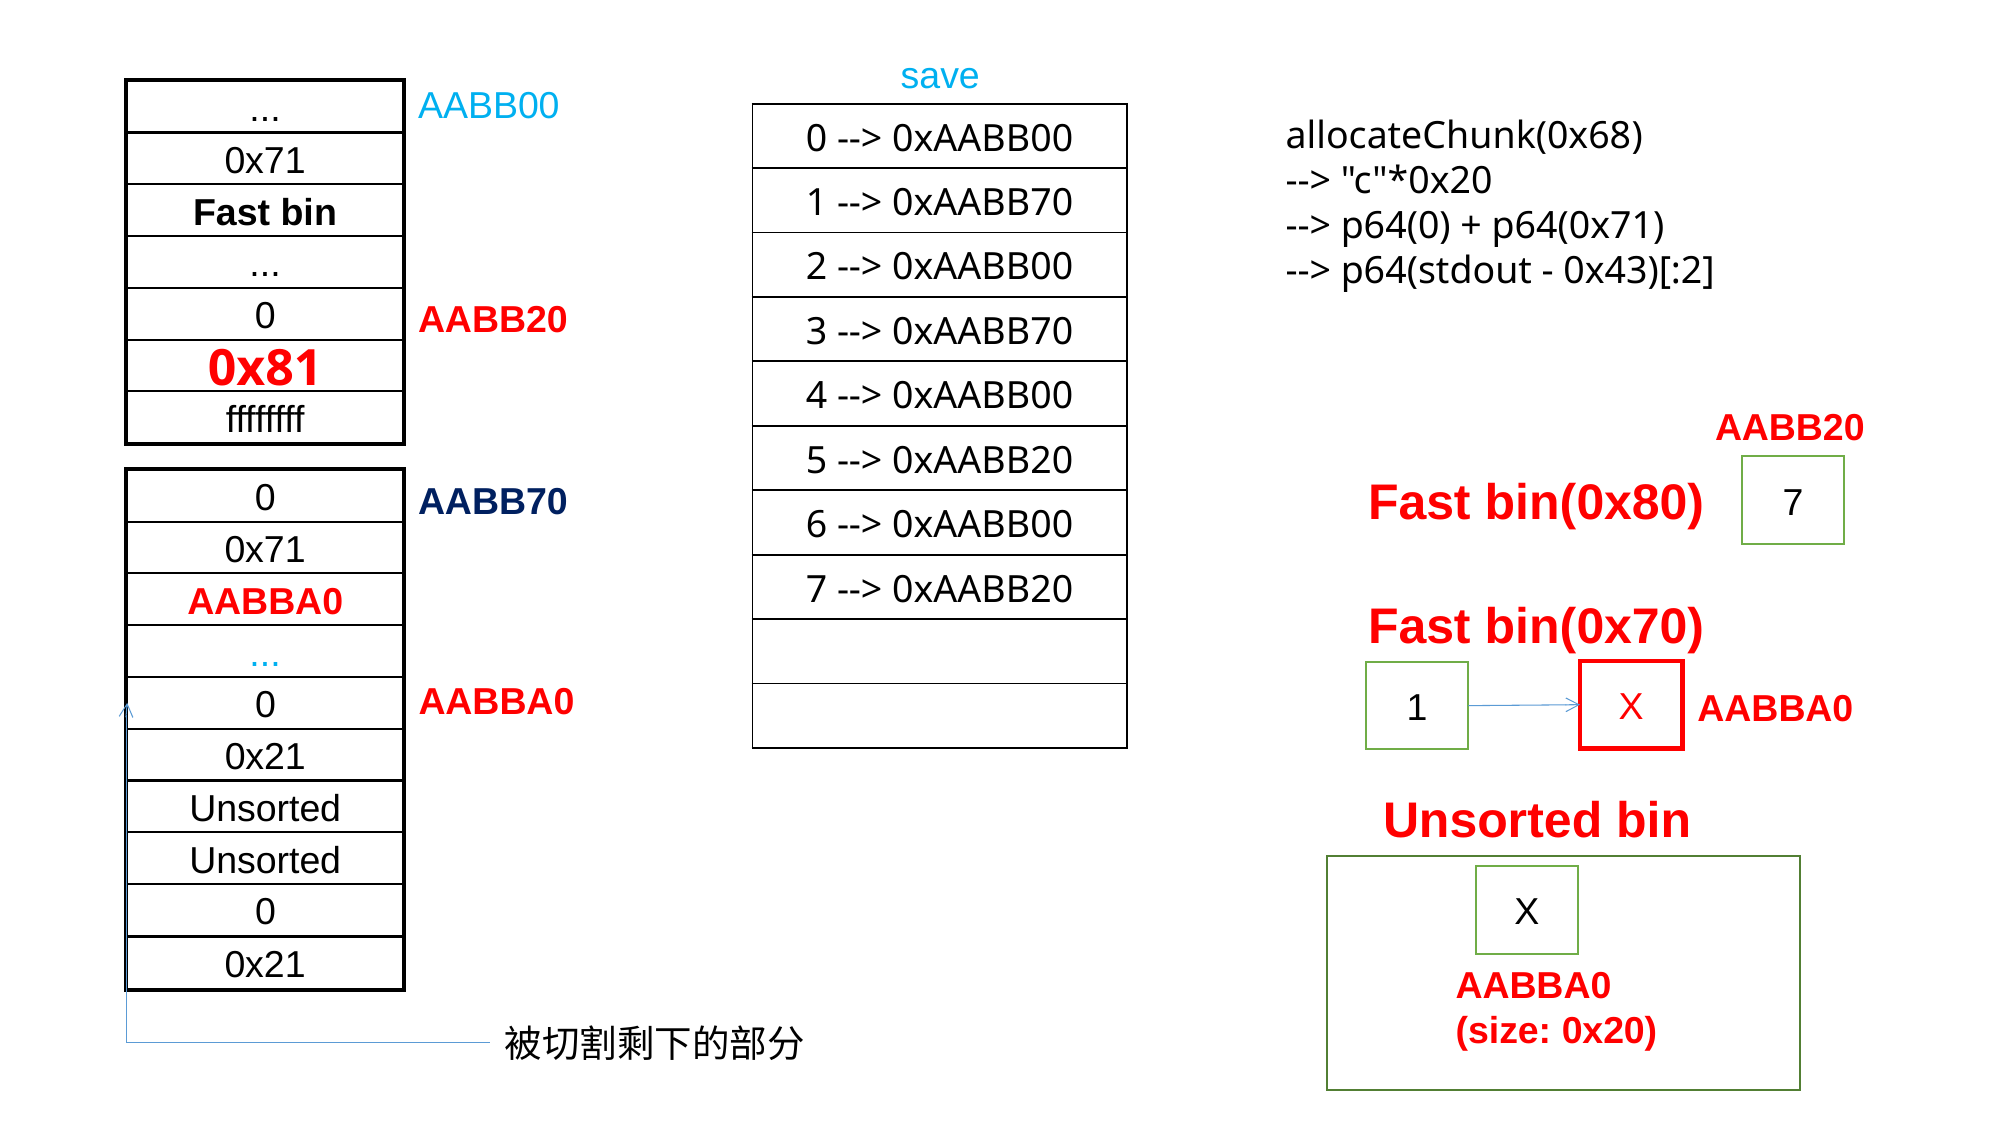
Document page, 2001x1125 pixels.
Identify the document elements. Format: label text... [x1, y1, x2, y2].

table_cell [753, 620, 1126, 683]
text_box AABBA0 [403, 669, 590, 730]
text_box AABB00 [403, 73, 850, 134]
table_cell 5 --> 0xAABB20 [753, 427, 1126, 489]
text_box 1 [1365, 661, 1469, 750]
text_box Fast bin(0x80) [1353, 462, 1741, 537]
text_box AABBA0 [1682, 676, 1869, 737]
text_box 0 [126, 469, 403, 521]
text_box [126, 702, 490, 1044]
text_box X [1579, 660, 1683, 749]
text_box 0 [126, 676, 403, 702]
table_header 0 --> 0xAABB00 [753, 105, 1126, 167]
text_box 被切割剩下的部分 [489, 1012, 850, 1073]
table_cell 2 --> 0xAABB00 [753, 233, 1126, 296]
text_box Fast bin(0x70) [1353, 586, 1742, 662]
text_box ... [126, 624, 404, 676]
text_box AABBA0 [126, 572, 404, 624]
table_cell 3 --> 0xAABB70 [753, 298, 1126, 360]
text_box [1326, 855, 1801, 1091]
table_cell 4 --> 0xAABB00 [753, 362, 1126, 425]
text_box 7 [1741, 456, 1845, 545]
text_box AABB70 [403, 469, 752, 530]
table_cell 6 --> 0xAABB00 [753, 491, 1126, 554]
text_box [126, 80, 404, 444]
text_box AABB20 [1700, 395, 1880, 456]
text_box 0x71 [126, 521, 404, 572]
table_cell 7 --> 0xAABB20 [753, 556, 1126, 618]
text_box AABB20 [404, 287, 601, 348]
text_box allocateChunk(0x68) --> "c"*0x20 --> p64(0) + p64(0x71) --> p64(stdout - 0x43)[:2] [1270, 103, 1995, 299]
text_box Unsorted bin [1368, 780, 1711, 855]
table_cell [753, 684, 1126, 747]
text_box save [885, 43, 1021, 103]
table_cell 1 --> 0xAABB70 [753, 169, 1126, 232]
